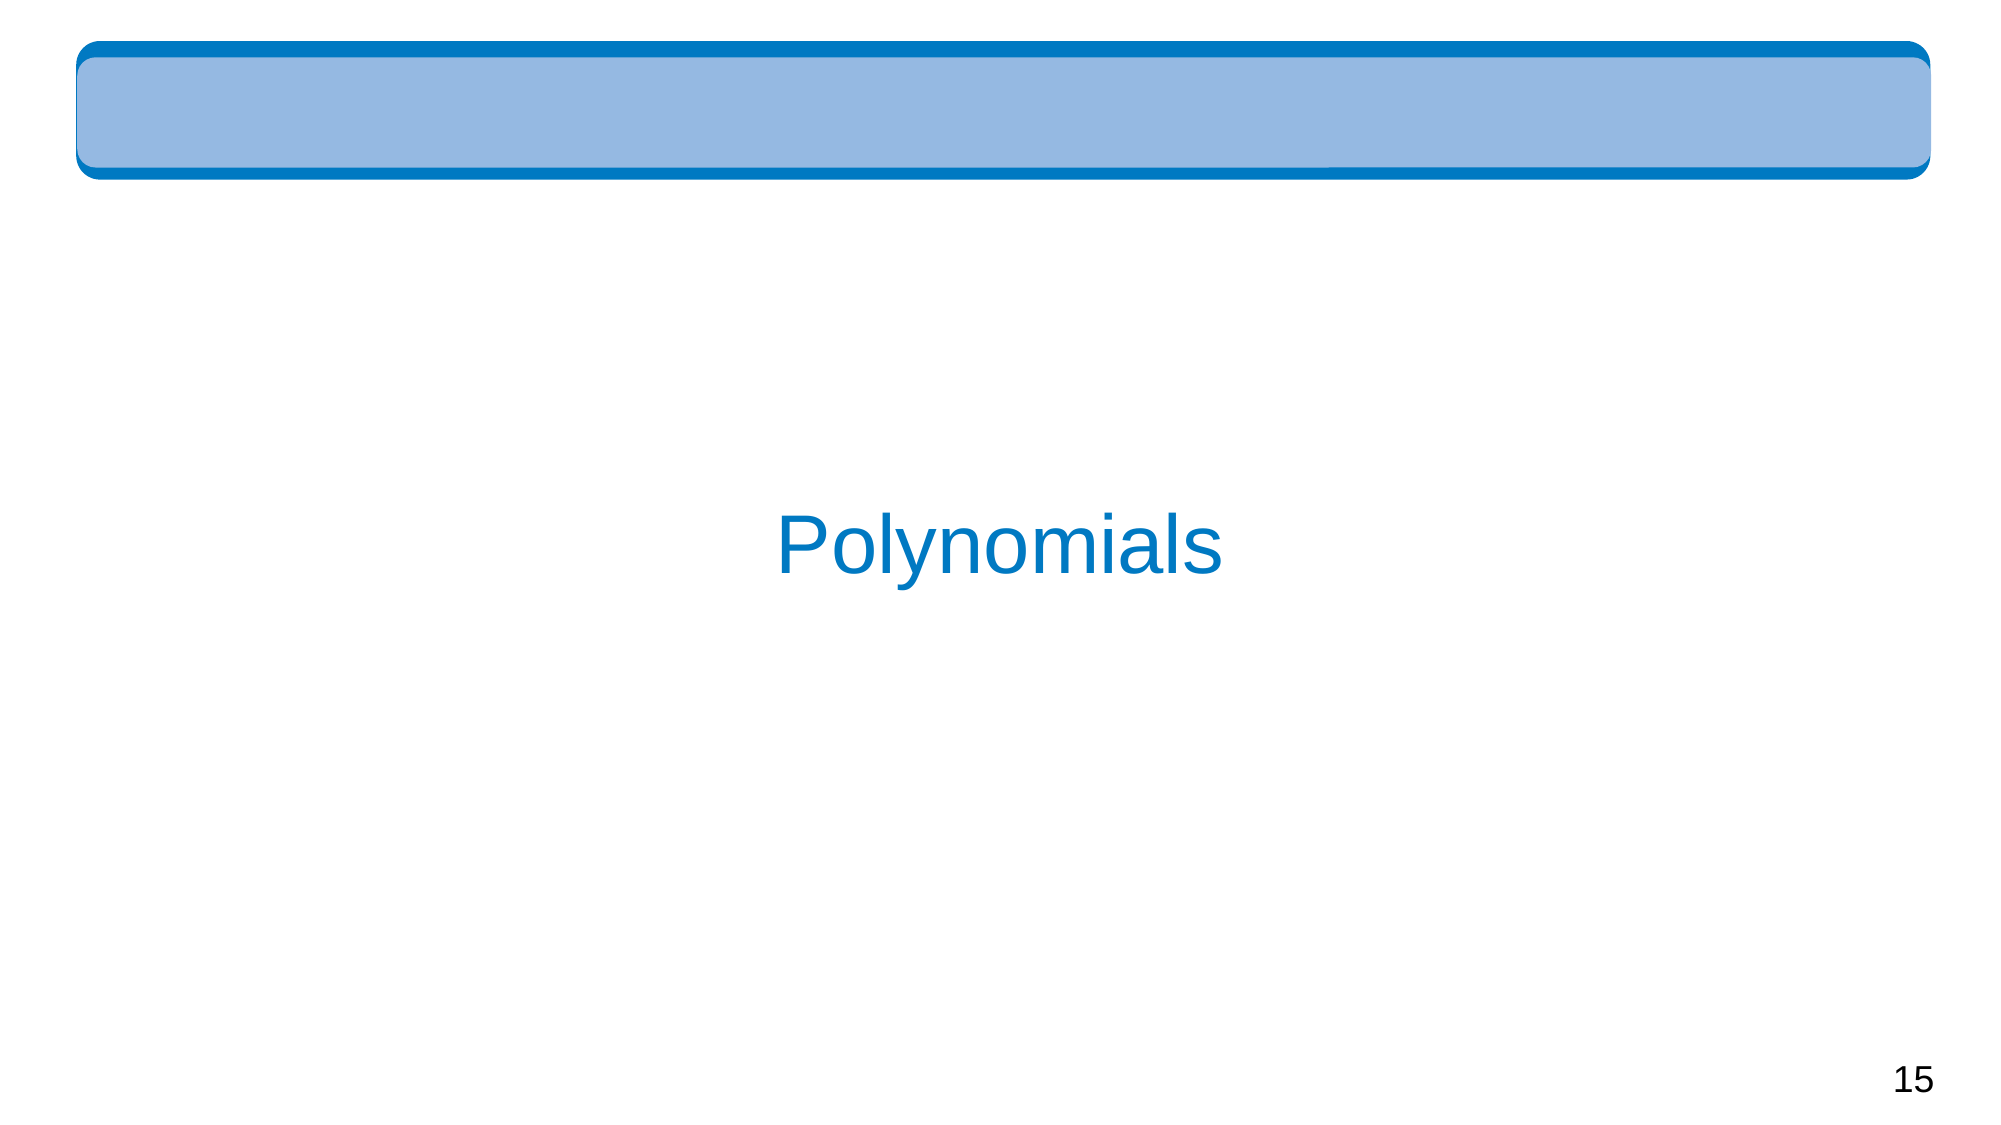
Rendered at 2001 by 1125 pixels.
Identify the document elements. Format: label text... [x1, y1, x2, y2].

title Polynomials [137, 502, 1863, 588]
